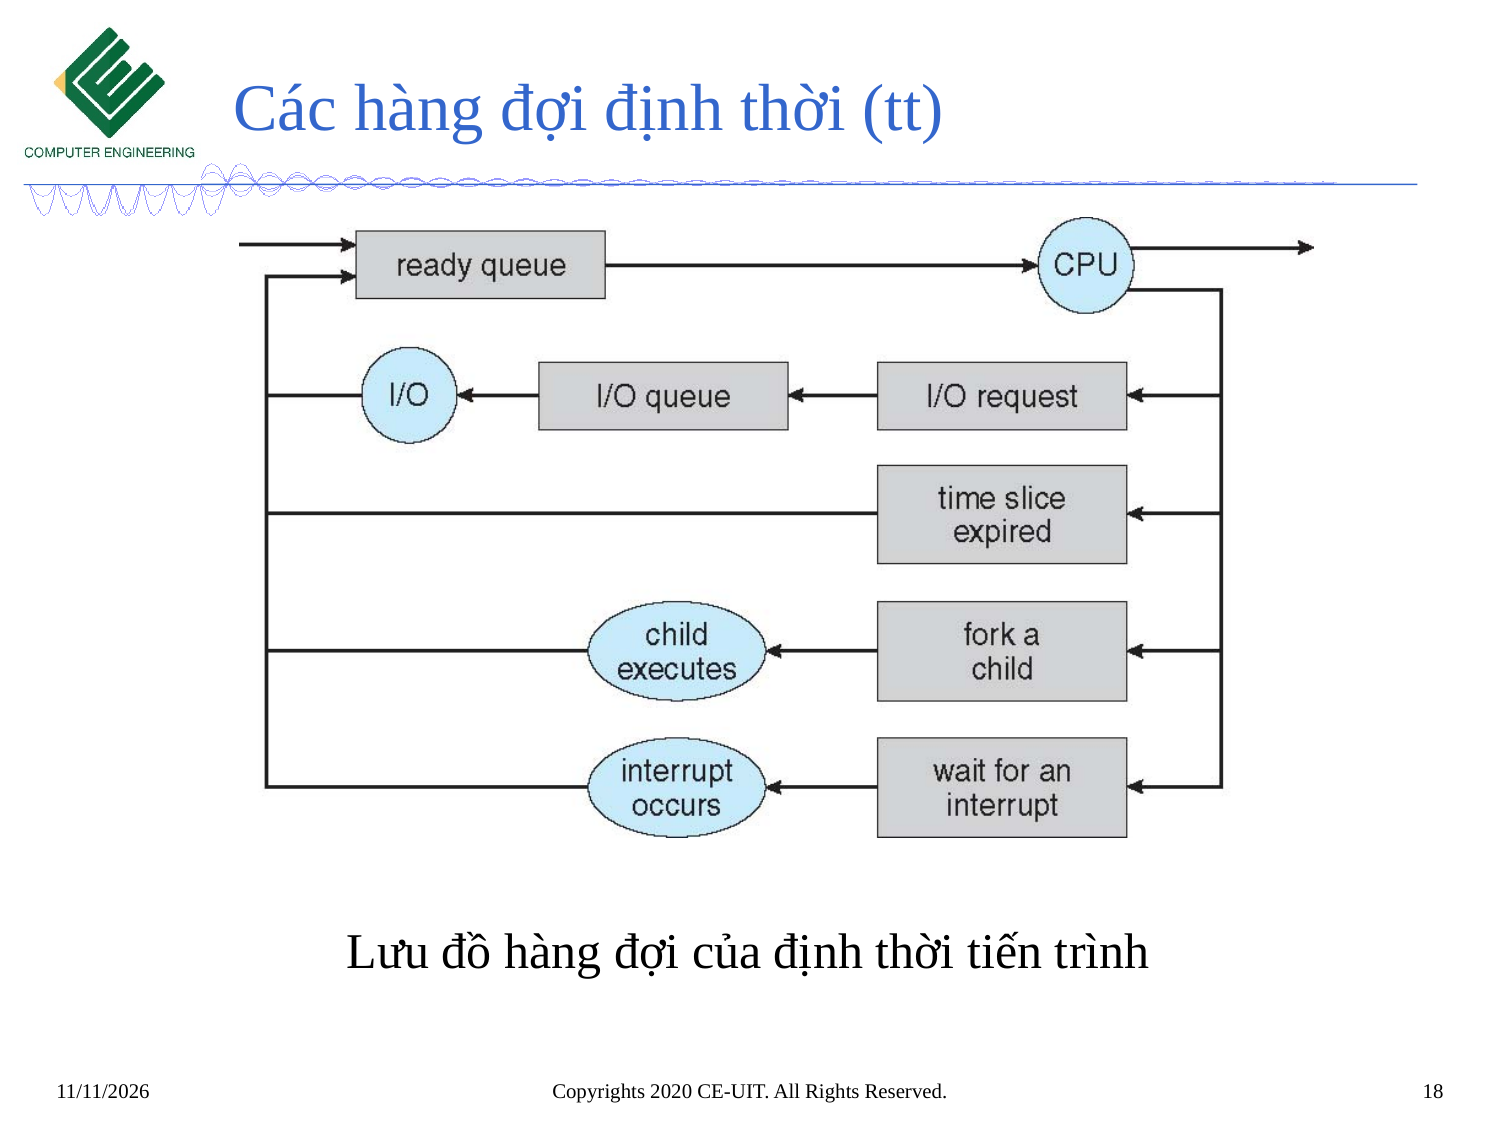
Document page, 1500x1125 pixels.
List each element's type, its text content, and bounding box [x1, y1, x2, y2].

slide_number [41, 1070, 288, 1118]
title Các hàng đợi định thời (tt) [218, 46, 1426, 162]
slide_number 18 [1211, 1070, 1459, 1118]
text_box Lưu đồ hàng đợi của định thời tiến trình [332, 910, 1166, 986]
picture [29, 216, 1339, 838]
picture [17, 0, 201, 184]
footer Copyrights 2020 CE-UIT. All Rights Reserved. [288, 1070, 1211, 1118]
